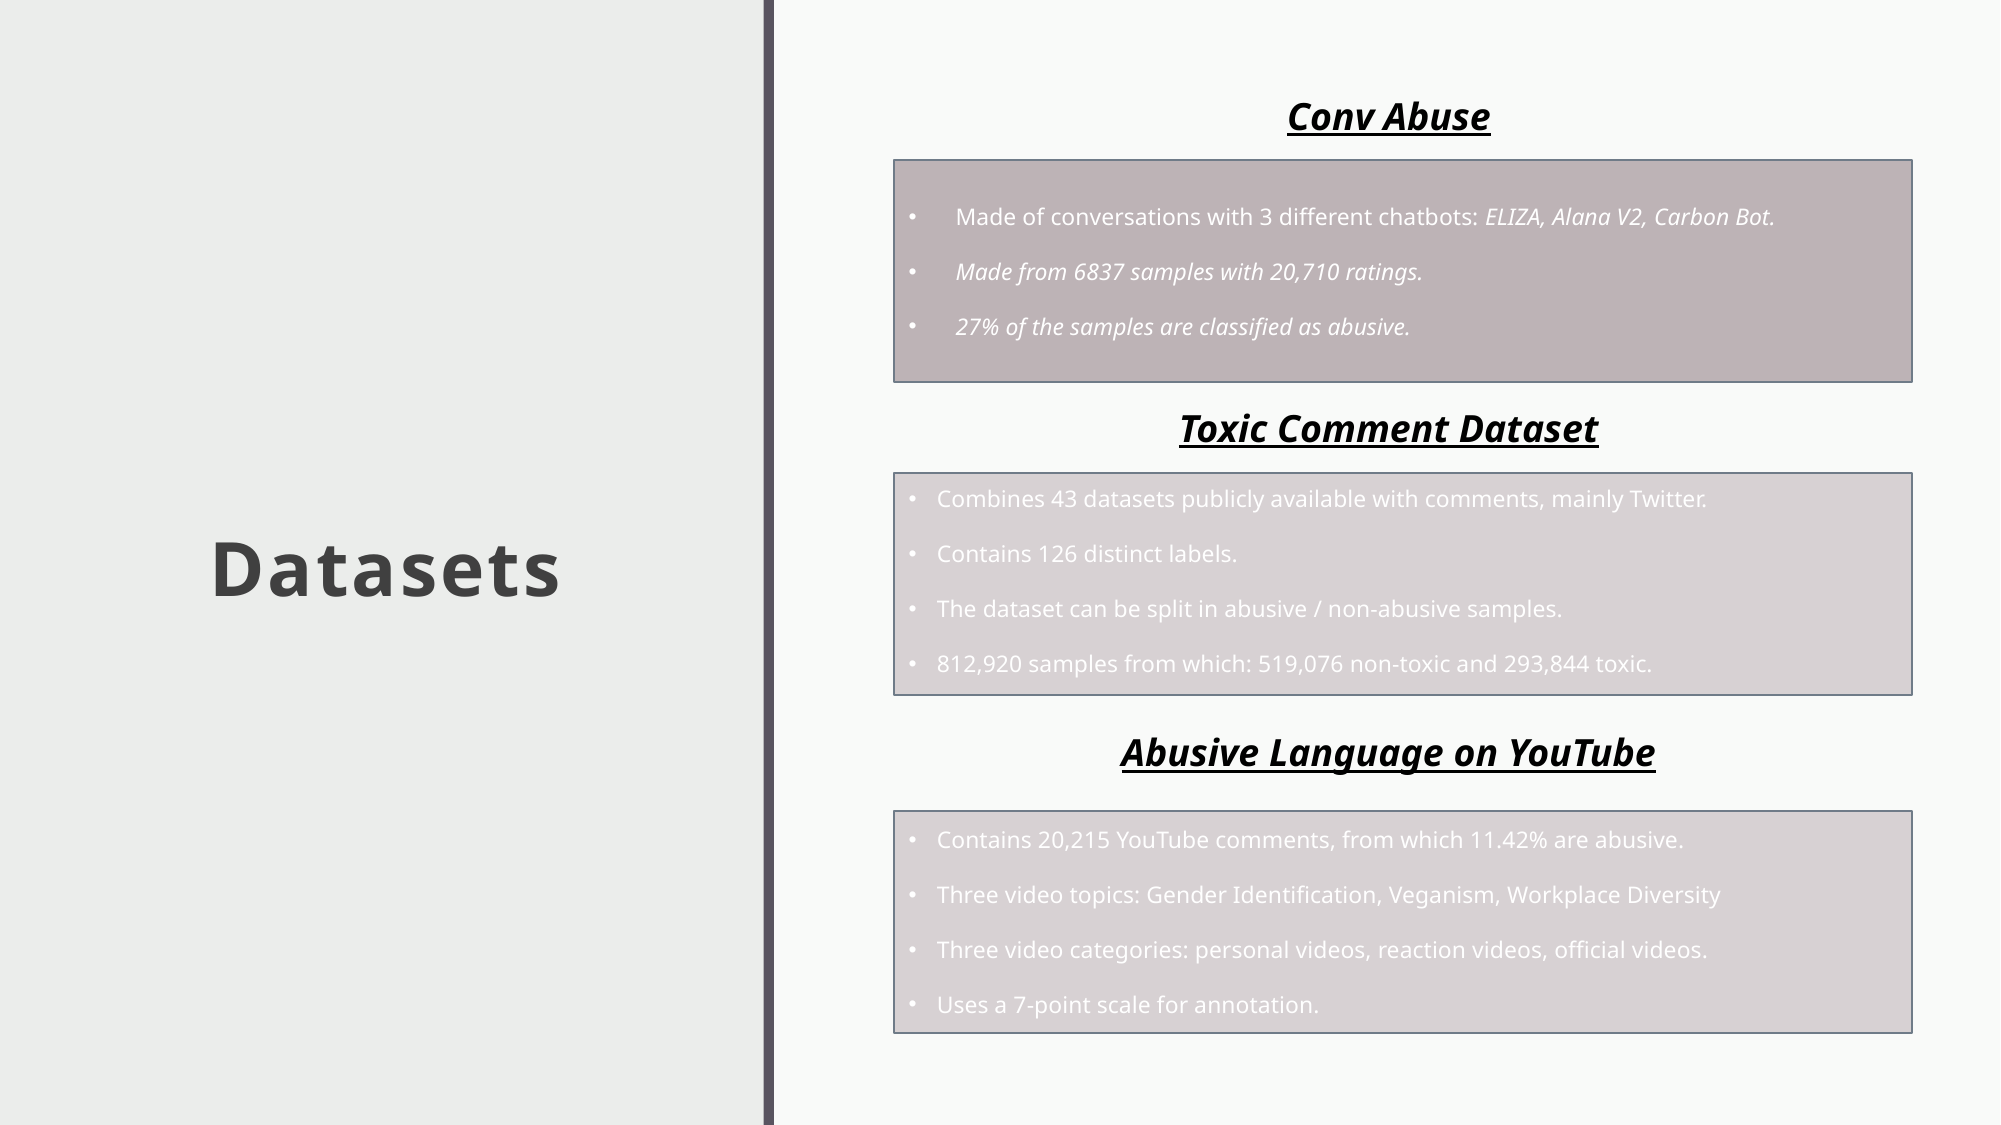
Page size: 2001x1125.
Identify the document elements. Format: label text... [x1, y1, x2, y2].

text_box Toxic Comment Dataset [822, 397, 1956, 457]
text_box Abusive Language on YouTube [822, 721, 1956, 782]
title Datasets [105, 115, 666, 969]
text_box Contains 20,215 YouTube comments, from which 11.42% are abusive. Three video topics: Gender Identification, Veganism, Workplace Diversity Three video categories: personal videos, reaction videos, official videos. Uses a 7-point scale for annotation. [893, 810, 1913, 1034]
text_box Combines 43 datasets publicly available with comments, mainly Twitter. Contains 126 distinct labels. The dataset can be split in abusive / non-abusive samples. 812,920 samples from which: 519,076 non-toxic and 293,844 toxic. [893, 472, 1913, 696]
text_box Made of conversations with 3 different chatbots: ELIZA, Alana V2, Carbon Bot. Made from 6837 samples with 20,710 ratings. 27% of the samples are classified as abusive. [893, 159, 1913, 383]
text_box Conv Abuse [822, 85, 1956, 146]
